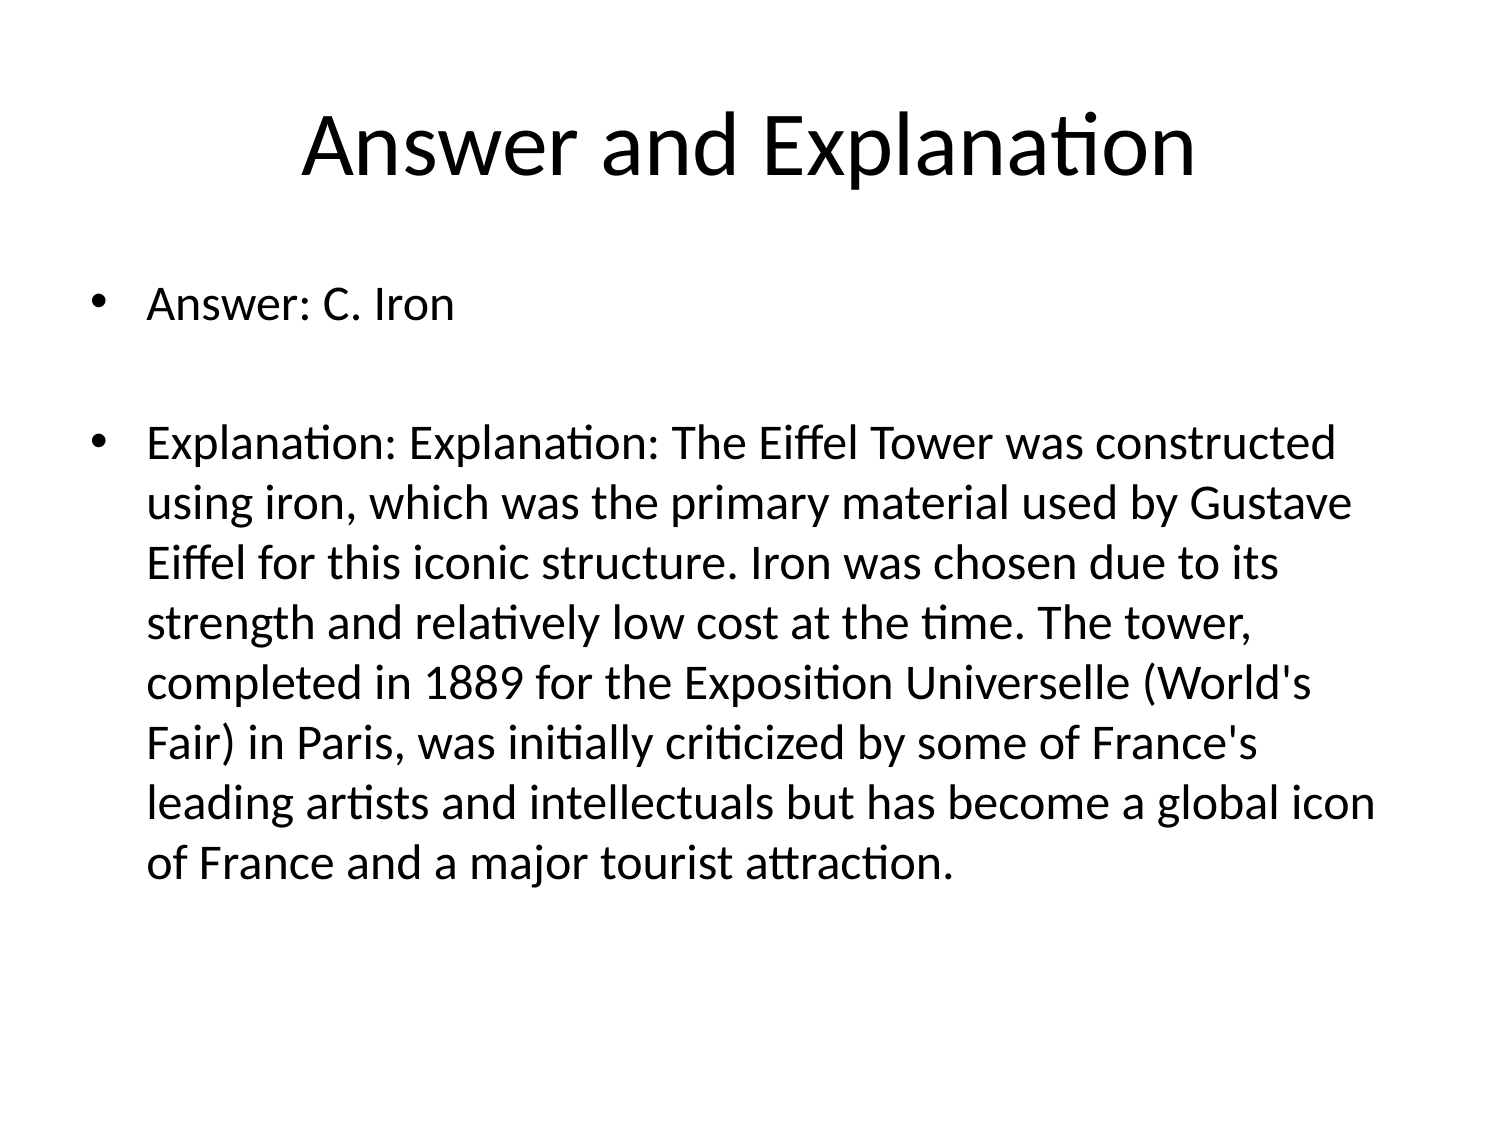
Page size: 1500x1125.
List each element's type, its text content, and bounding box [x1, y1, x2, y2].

list Answer: C. Iron Explanation: Explanation: The Eiffel Tower was constructed using iron, which was the primary material used by Gustave Eiffel for this iconic structure. Iron was chosen due to its strength and relatively low cost at the time. The tower, completed in 1889 for the Exposition Universelle (World's Fair) in Paris, was initially criticized by some of France's leading artists and intellectuals but has become a global icon of France and a major tourist attraction. [75, 262, 1425, 1005]
title Answer and Explanation [75, 45, 1425, 233]
